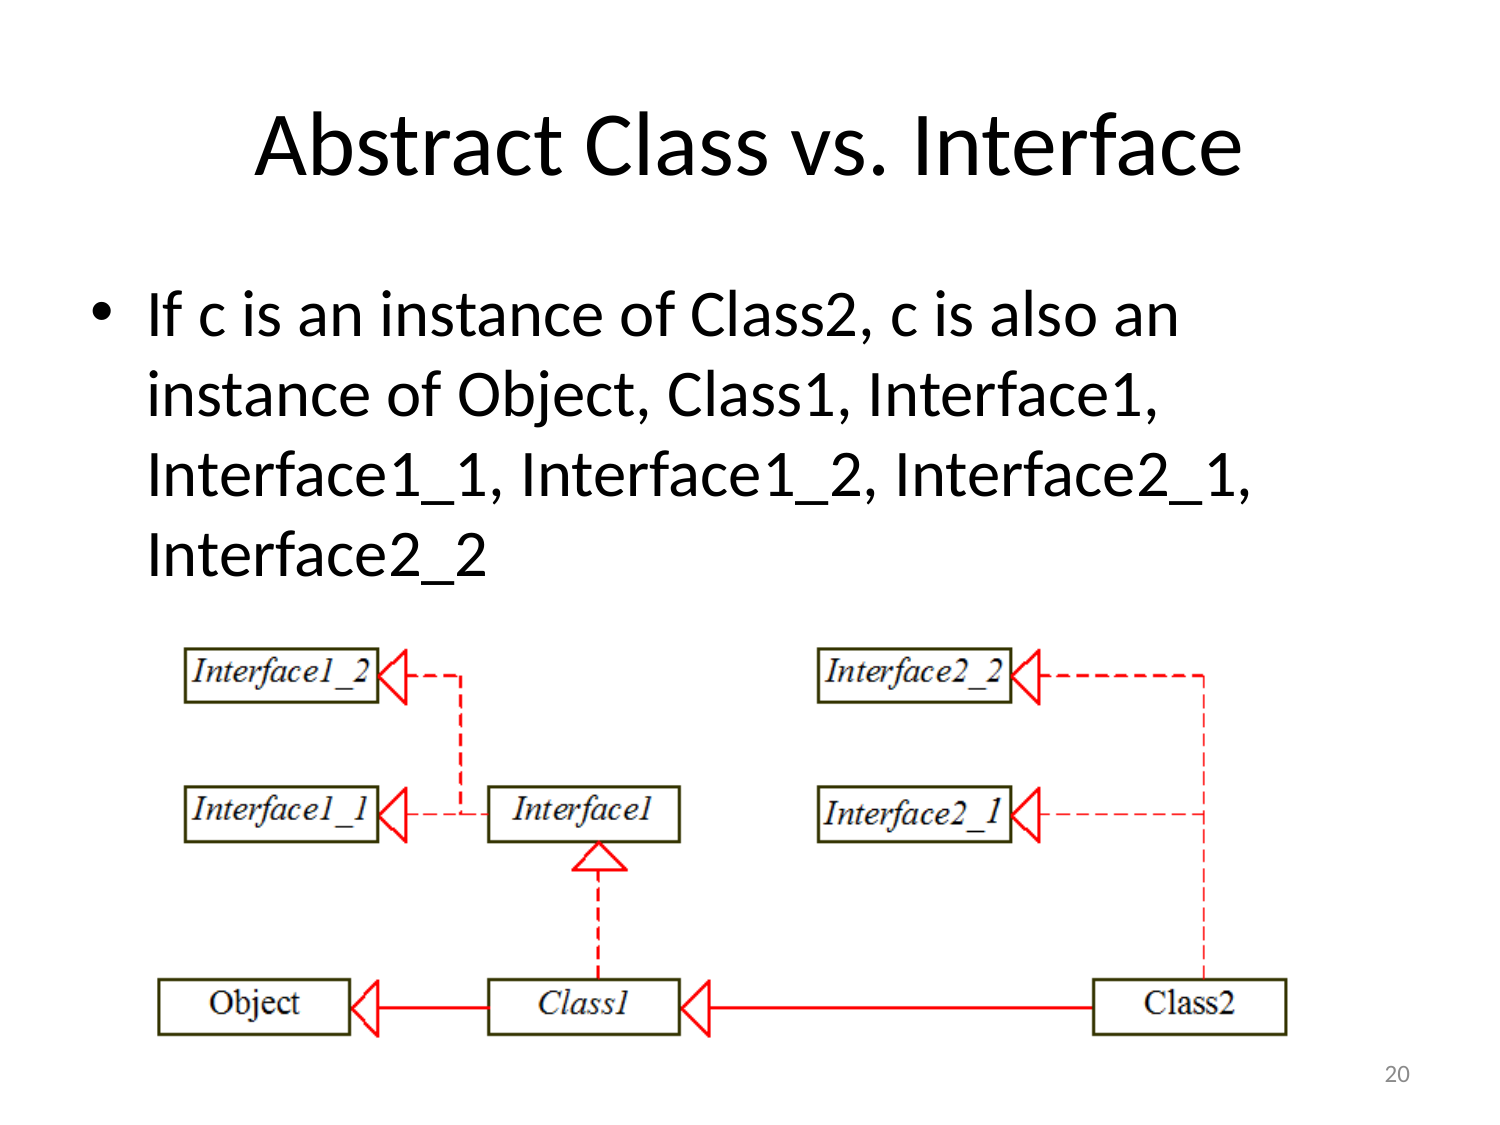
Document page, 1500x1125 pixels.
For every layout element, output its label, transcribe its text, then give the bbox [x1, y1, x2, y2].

title Abstract Class vs. Interface [75, 45, 1425, 233]
list If c is an instance of Class2, c is also an instance of Object, Class1, Interface1, Interface1_1, Interface1_2, Interface2_1, Interface2_2 [75, 262, 1425, 1005]
picture [131, 621, 1369, 1088]
slide_number 20 [1074, 1042, 1425, 1103]
